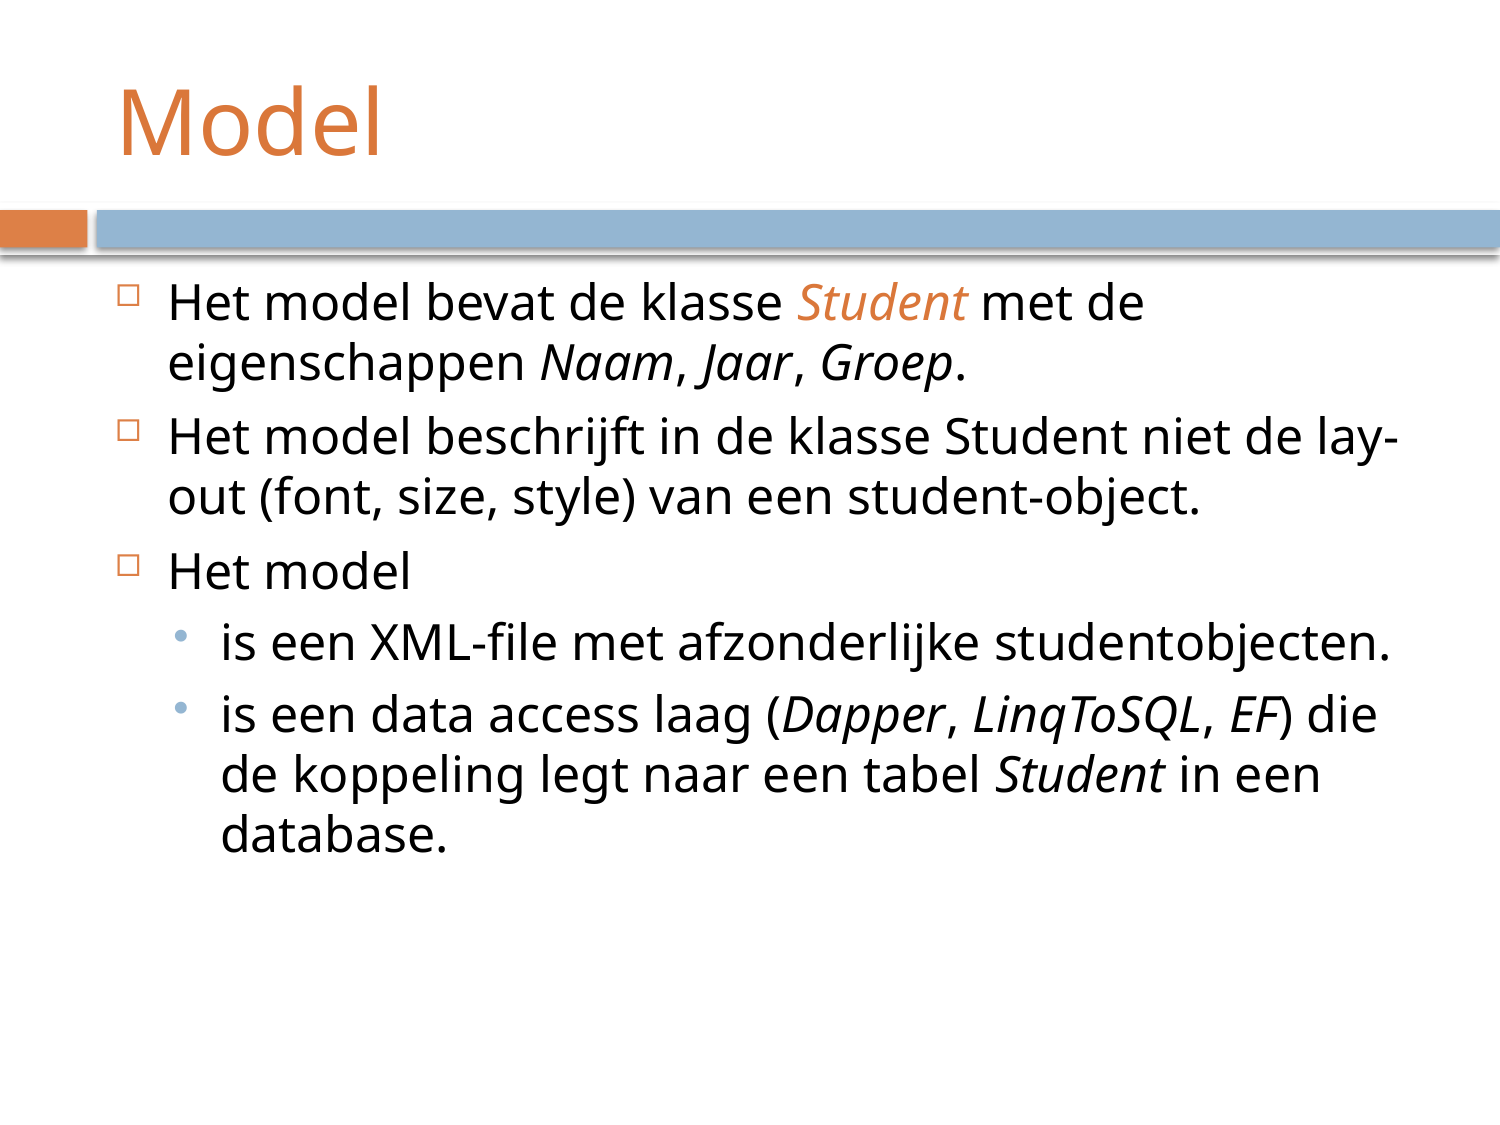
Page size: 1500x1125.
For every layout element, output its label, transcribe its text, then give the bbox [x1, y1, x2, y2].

list Het model bevat de klasse Student met de eigenschappen Naam, Jaar, Groep. Het model beschrijft in de klasse Student niet de lay-out (font, size, style) van een student-object. Het model is een XML-file met afzonderlijke studentobjecten. is een data access laag (Dapper, LinqToSQL, EF) die de koppeling legt naar een tabel Student in een database. [100, 262, 1438, 1000]
title Model [100, 37, 1438, 200]
